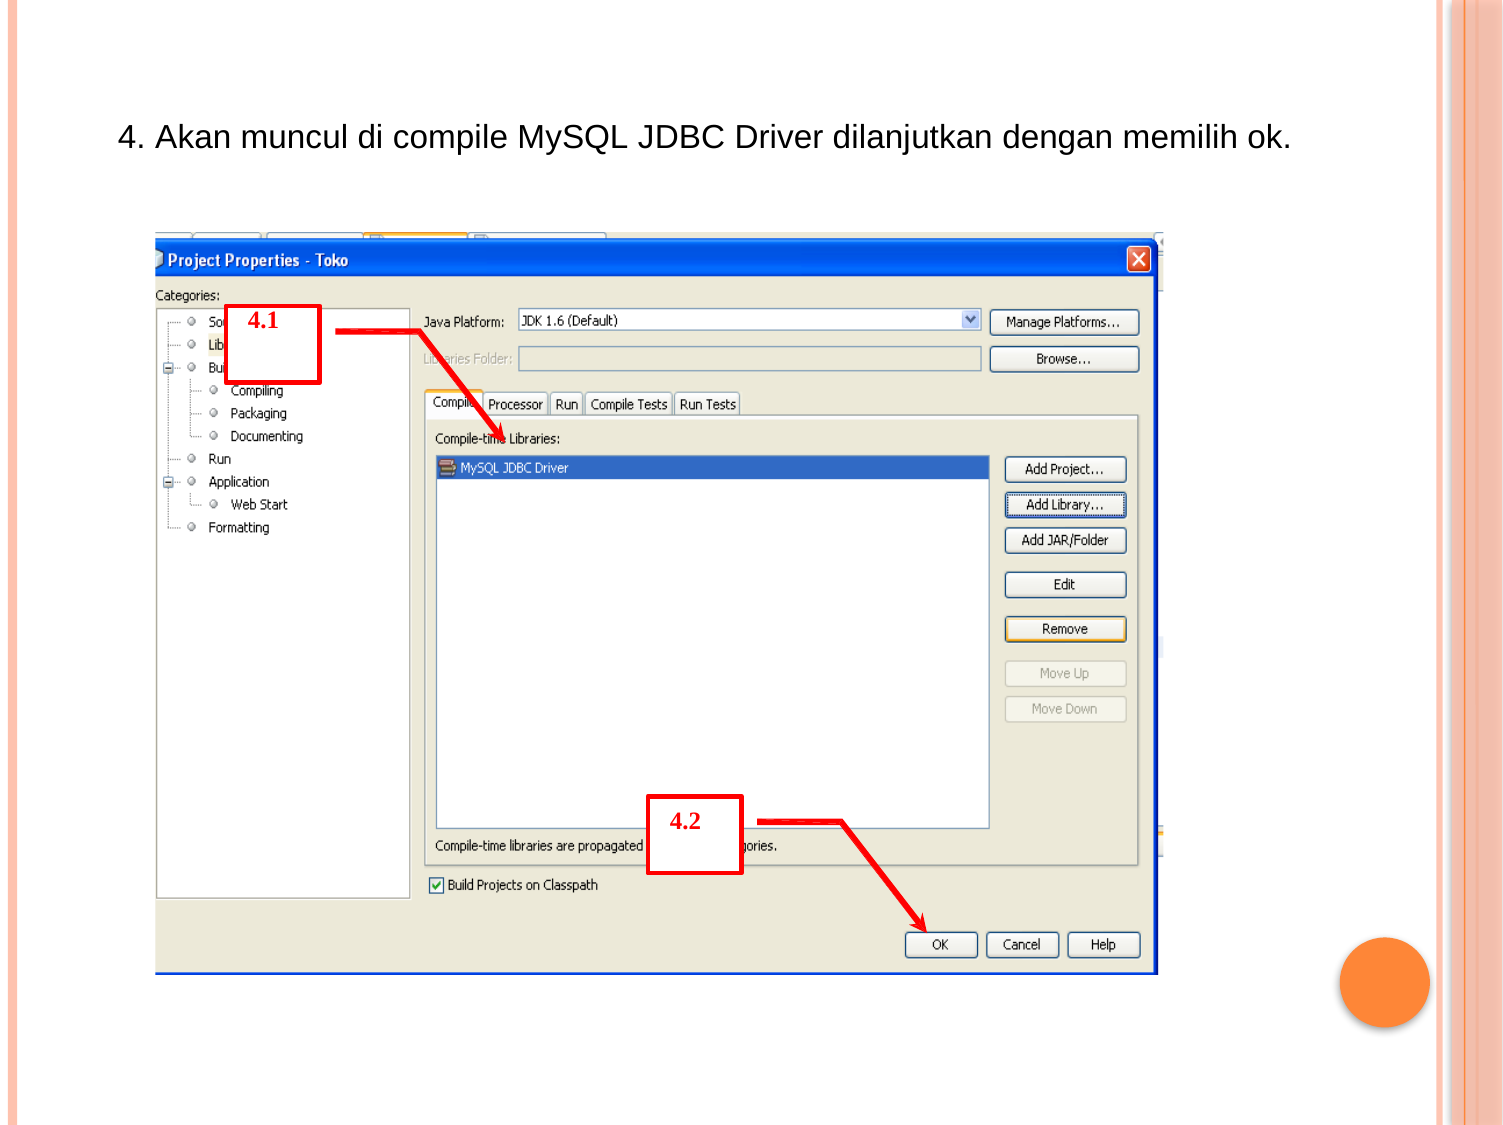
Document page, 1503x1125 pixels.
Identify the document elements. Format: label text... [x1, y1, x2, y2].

text_box 4. Akan muncul di compile MySQL JDBC Driver dilanjutkan dengan memilih ok. [115, 119, 1296, 157]
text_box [154, 232, 1164, 976]
